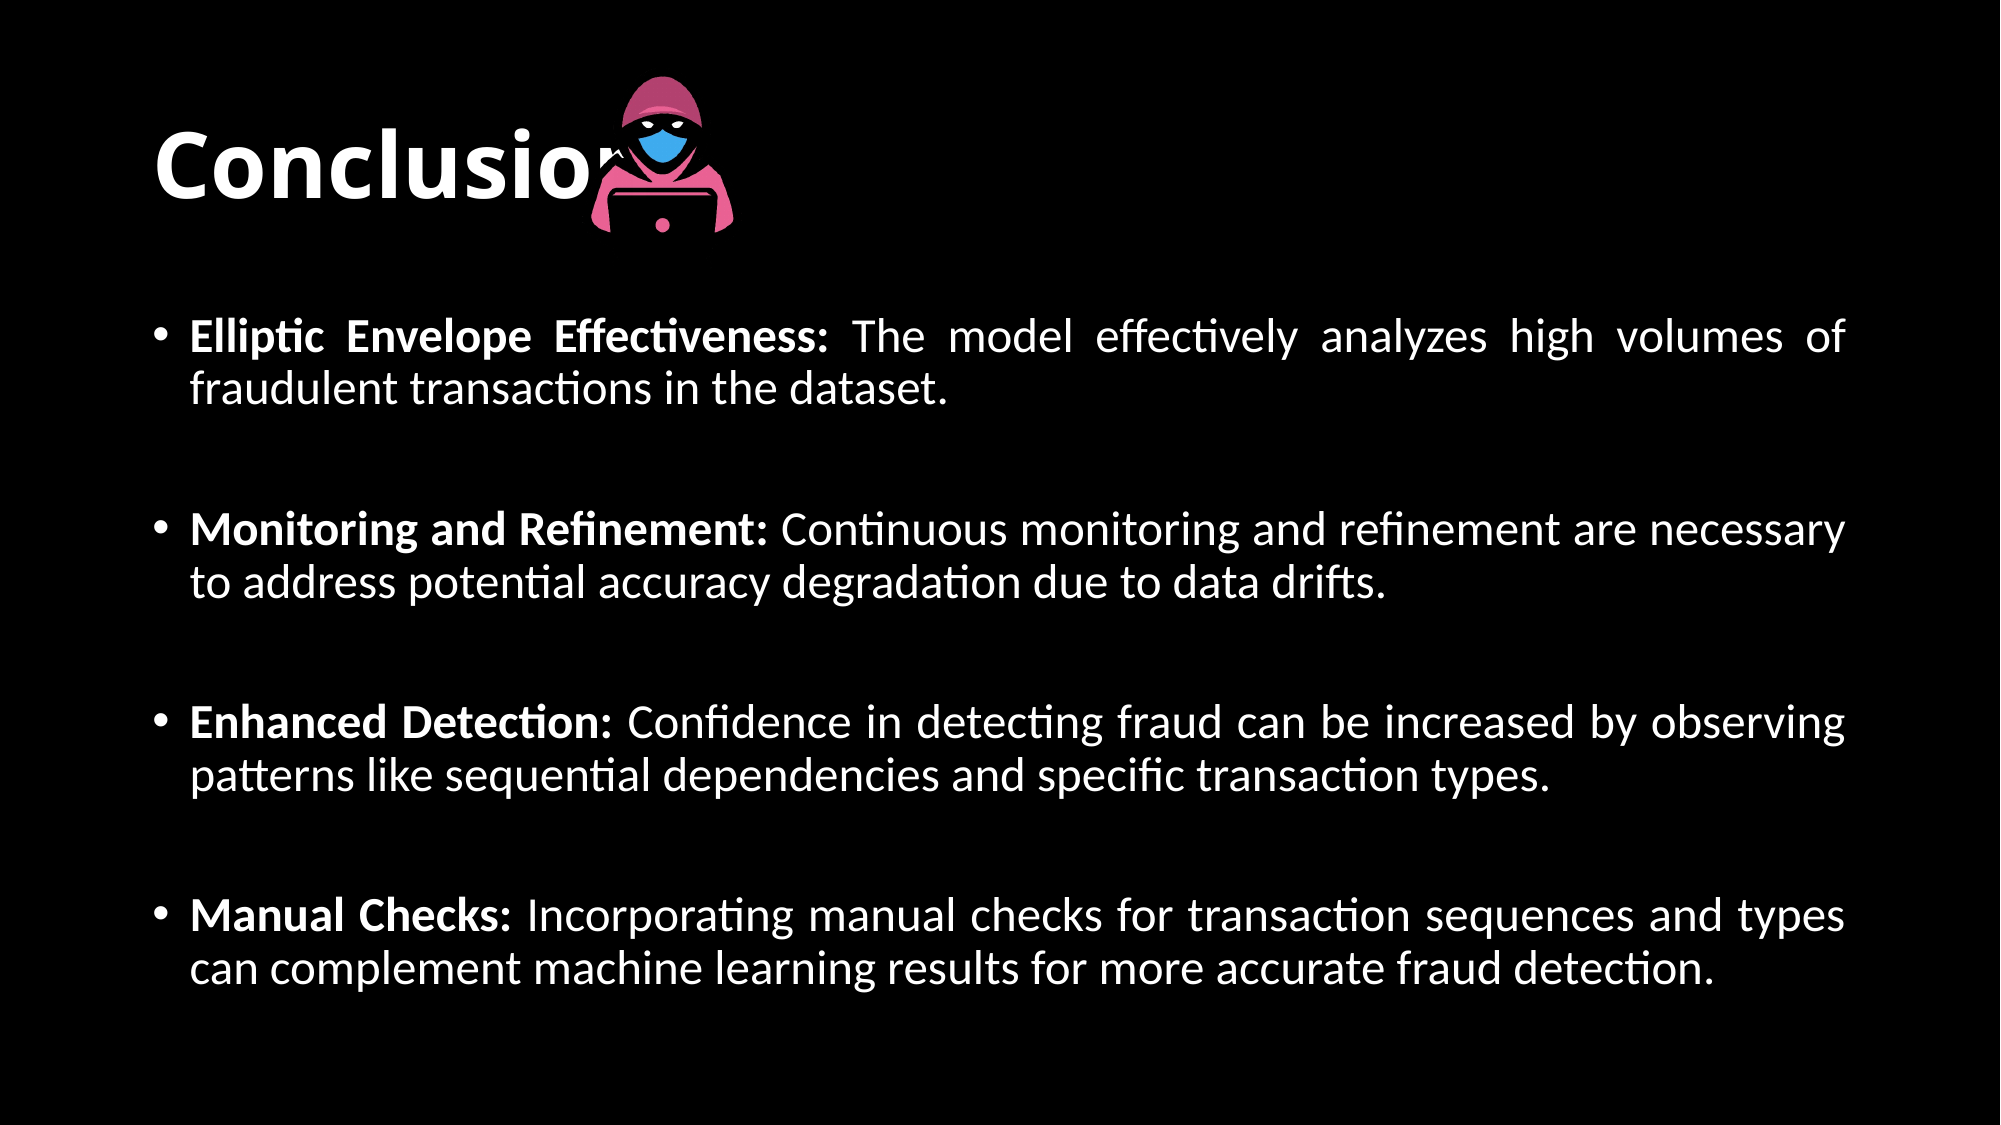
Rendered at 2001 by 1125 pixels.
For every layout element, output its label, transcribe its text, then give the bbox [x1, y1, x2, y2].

title Conclusion [137, 59, 1863, 278]
picture [582, 67, 742, 270]
list Elliptic Envelope Effectiveness: The model effectively analyzes high volumes of fraudulent transactions in the dataset. Monitoring and Refinement: Continuous monitoring and refinement are necessary to address potential accuracy degradation due to data drifts. Enhanced Detection: Confidence in detecting fraud can be increased by observing patterns like sequential dependencies and specific transaction types. Manual Checks: Incorporating manual checks for transaction sequences and types can complement machine learning results for more accurate fraud detection. [137, 302, 1863, 1017]
